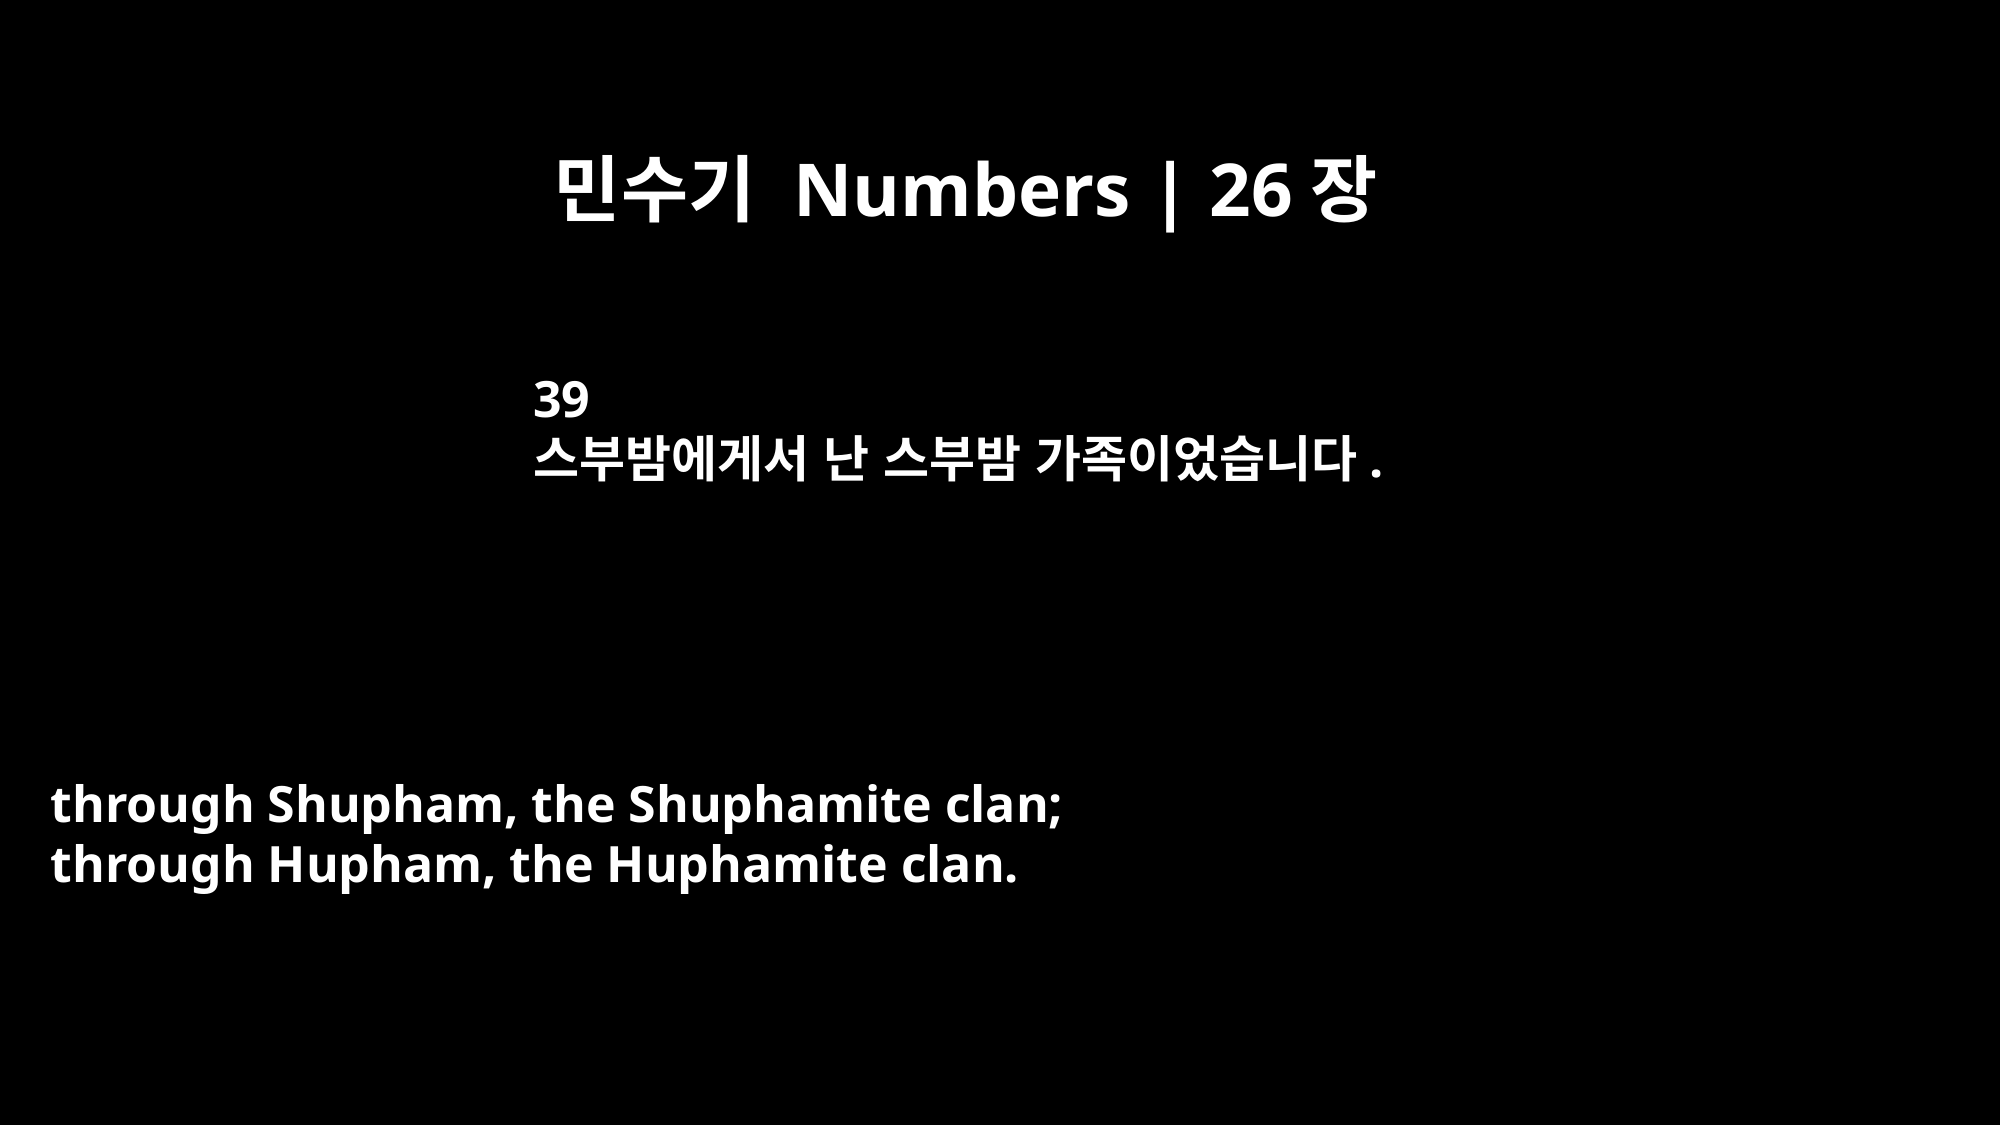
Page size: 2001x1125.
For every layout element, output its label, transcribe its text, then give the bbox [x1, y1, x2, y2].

text_box through Shupham, the Shuphamite clan; through Hupham, the Huphamite clan. [35, 764, 1079, 900]
text_box 민수기 Numbers | 26장 [538, 136, 1393, 239]
text_box 39 스부밤에게서 난 스부밤 가족이었습니다. [518, 359, 1399, 495]
